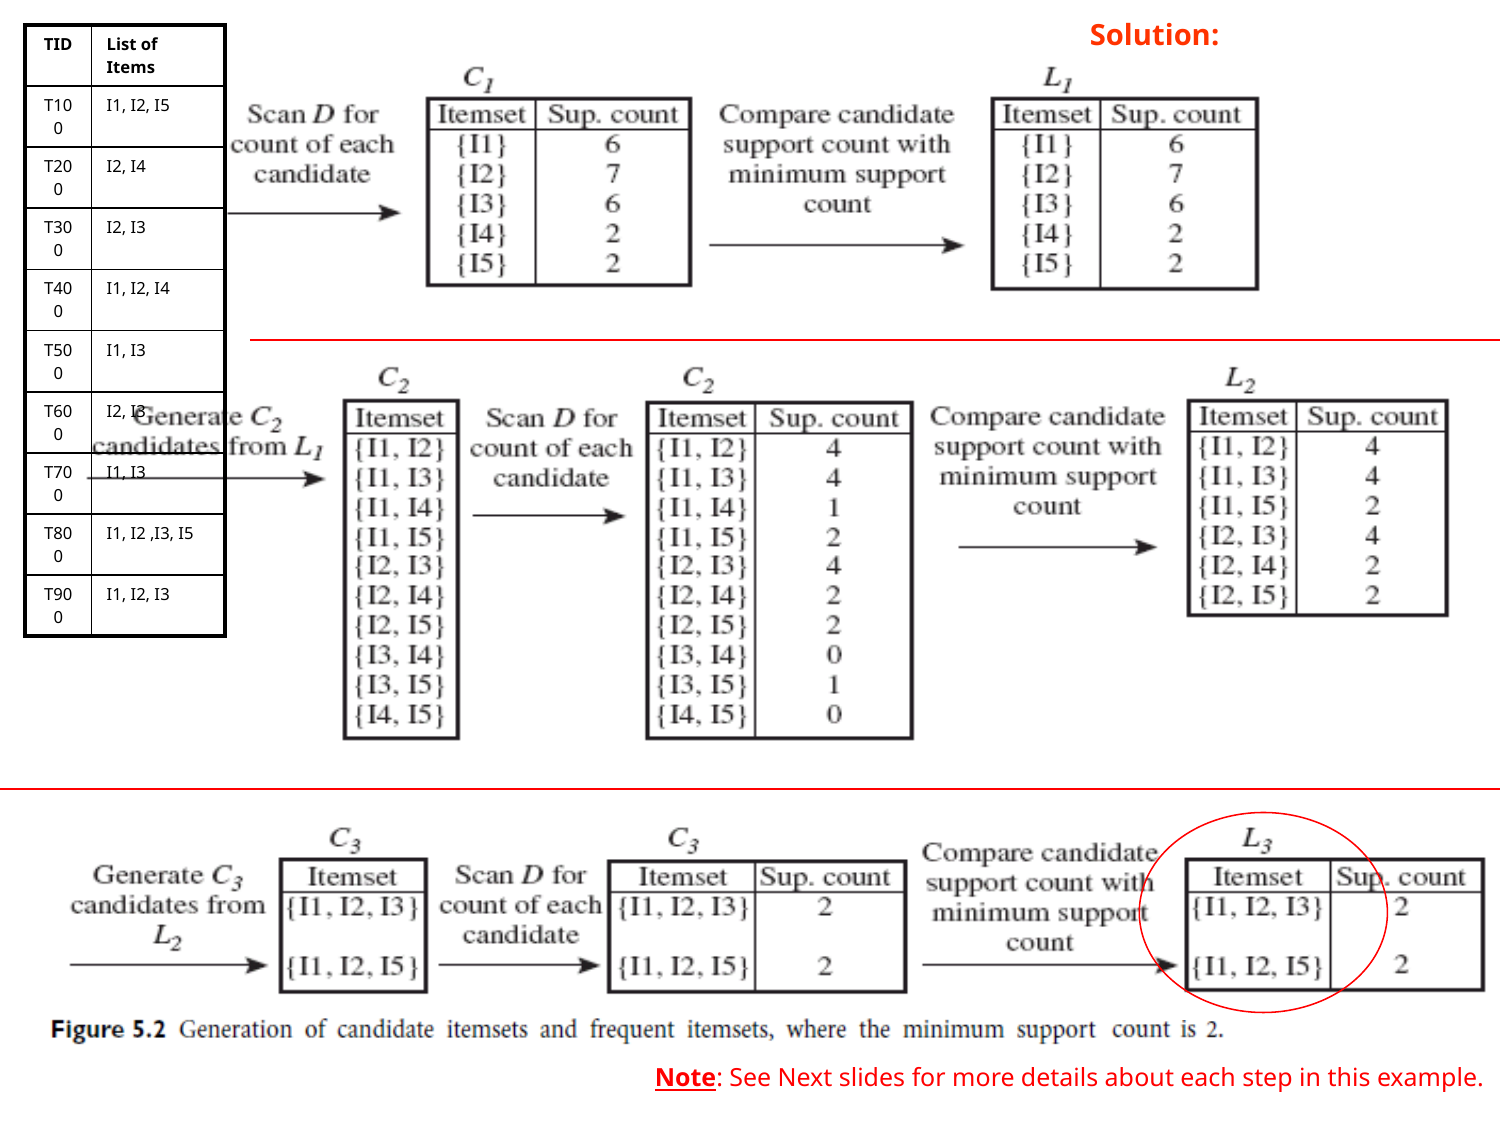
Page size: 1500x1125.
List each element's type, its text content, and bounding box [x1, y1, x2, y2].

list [62, 798, 1493, 996]
table_cell T200 [27, 148, 57, 207]
table_cell T100 [27, 87, 57, 146]
table_cell T600 [27, 393, 57, 452]
title Solution: [1074, 0, 1500, 60]
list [62, 60, 1493, 788]
text_box [1216, 1005, 1311, 1013]
table_cell T400 [27, 270, 57, 330]
table_cell T300 [27, 209, 57, 269]
picture [1105, 1020, 1251, 1051]
table_cell T700 [27, 454, 57, 513]
table_cell T800 [27, 515, 57, 574]
text_box Note: See Next slides for more details about each step in this example. [24, 1054, 1500, 1100]
table_cell T900 [27, 576, 57, 634]
picture [37, 1006, 1102, 1049]
table_cell T500 [27, 331, 57, 391]
table_header TID [27, 27, 91, 85]
table_header List of Items [92, 27, 223, 60]
